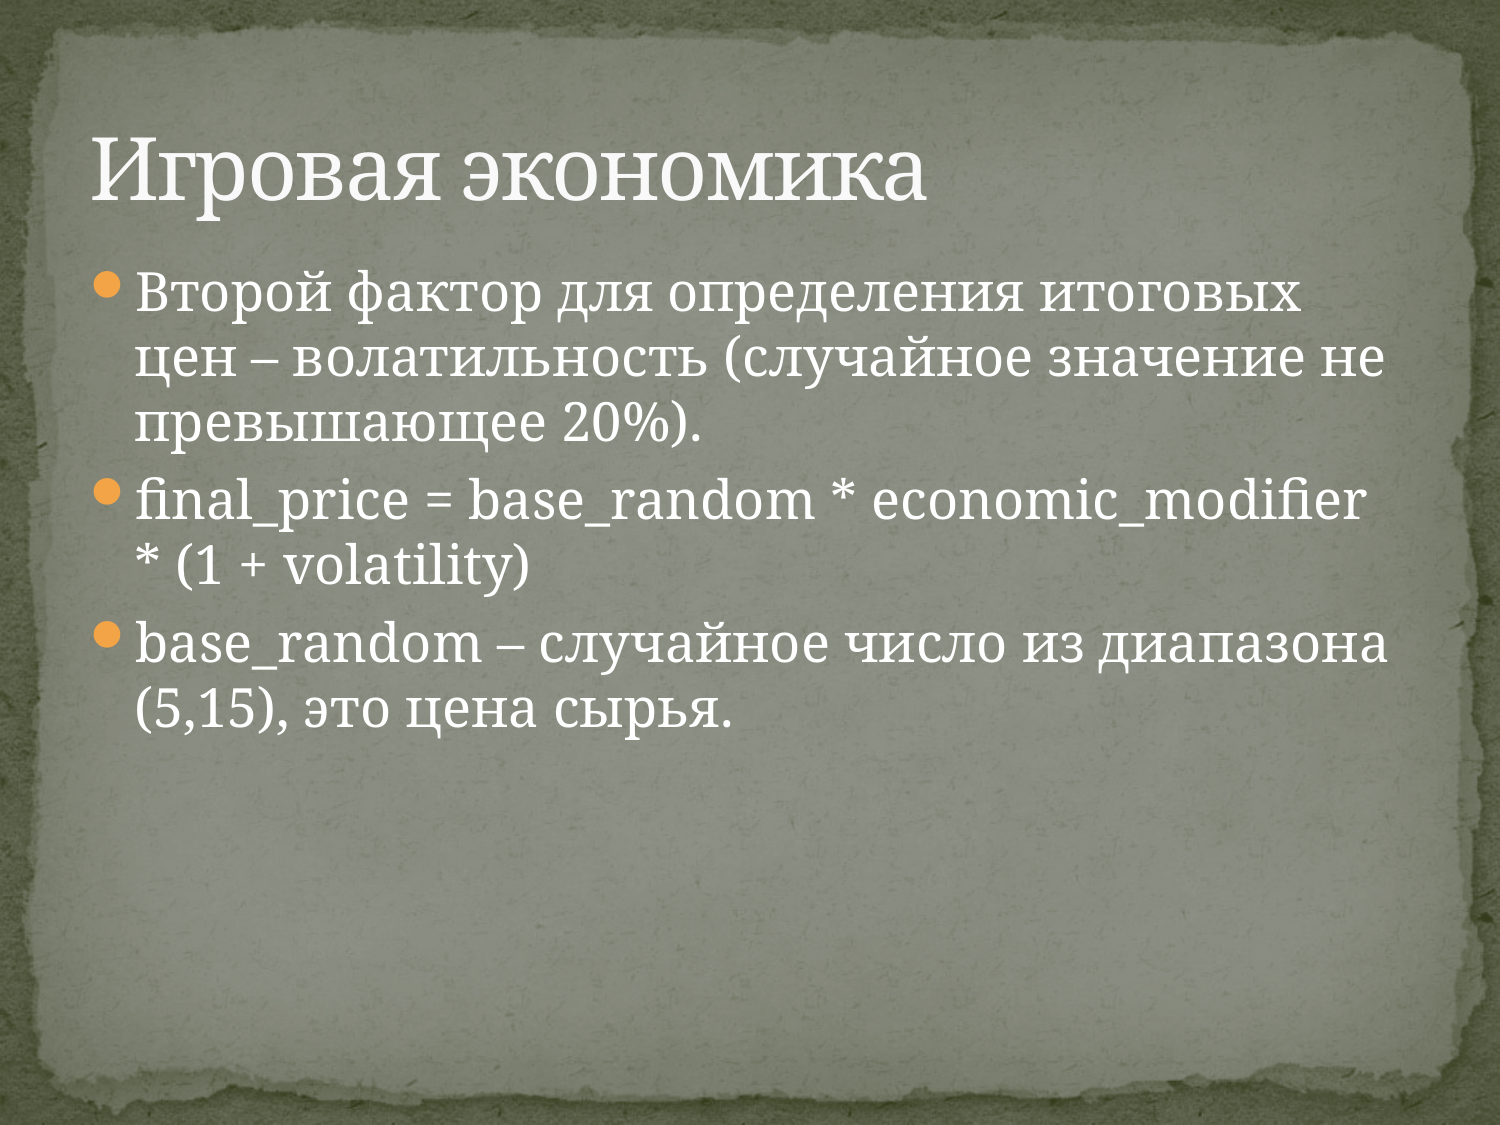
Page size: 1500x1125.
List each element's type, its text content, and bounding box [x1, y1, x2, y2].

list Второй фактор для определения итоговых цен – волатильность (случайное значение не превышающее 20%). final_price = base_random * economic_modifier * (1 + volatility) base_random – случайное число из диапазона (5,15), это цена сырья. [75, 249, 1425, 1000]
title Игровая экономика [74, 24, 1425, 225]
